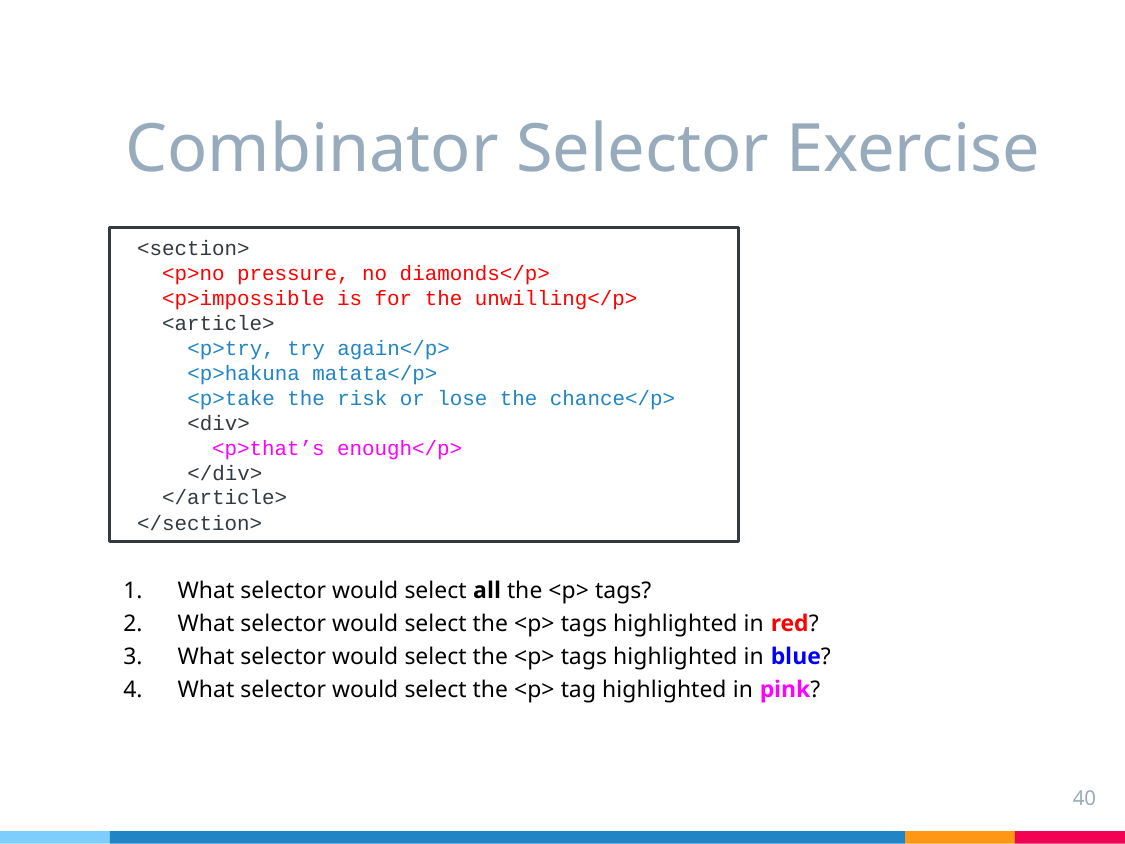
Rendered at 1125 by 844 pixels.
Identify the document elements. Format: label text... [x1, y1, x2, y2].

slide_number 40 [1043, 770, 1111, 822]
title Combinator Selector Exercise [109, 58, 1073, 200]
text_box <section> <p>no pressure, no diamonds</p> <p>impossible is for the unwilling</p> <article> <p>try, try again</p> <p>hakuna matata</p> <p>take the risk or lose the chance</p> <div> <p>that’s enough</p> </div> </article> </section> [109, 227, 739, 542]
text_box What selector would select all the <p> tags? What selector would select the <p> tags highlighted in red? What selector would select the <p> tags highlighted in blue? What selector would select the <p> tag highlighted in pink? [87, 563, 962, 710]
